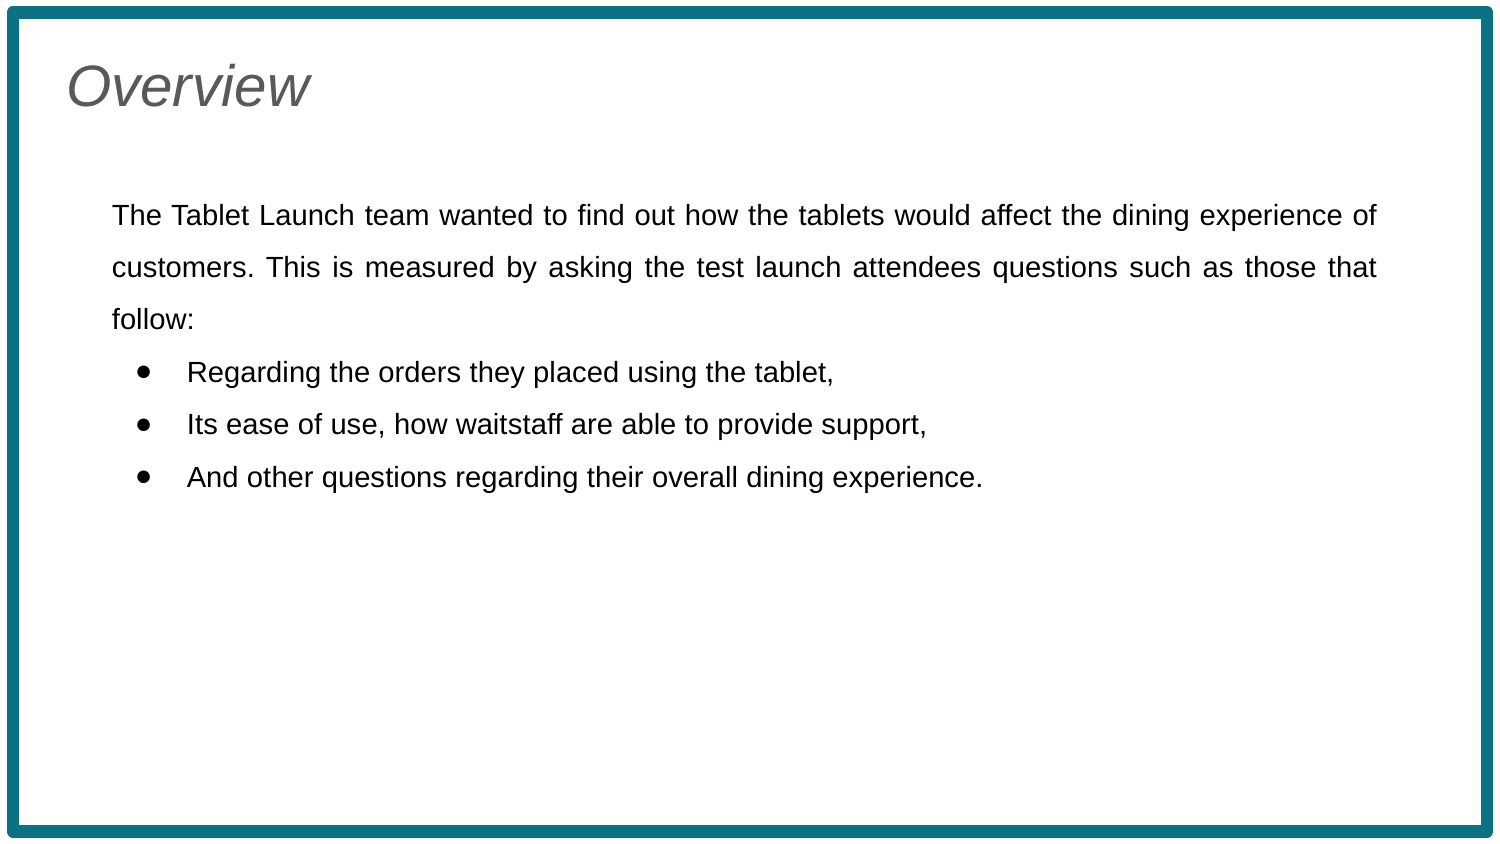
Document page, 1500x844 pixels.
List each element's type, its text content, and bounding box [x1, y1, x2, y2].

text_box The Tablet Launch team wanted to find out how the tablets would affect the dining experience of customers. This is measured by asking the test launch attendees questions such as those that follow: Regarding the orders they placed using the tablet, Its ease of use, how waitstaff are able to provide support, And other questions regarding their overall dining experience. [96, 163, 1394, 666]
subtitle Overview [51, 33, 1449, 164]
text_box [12, 12, 1488, 832]
